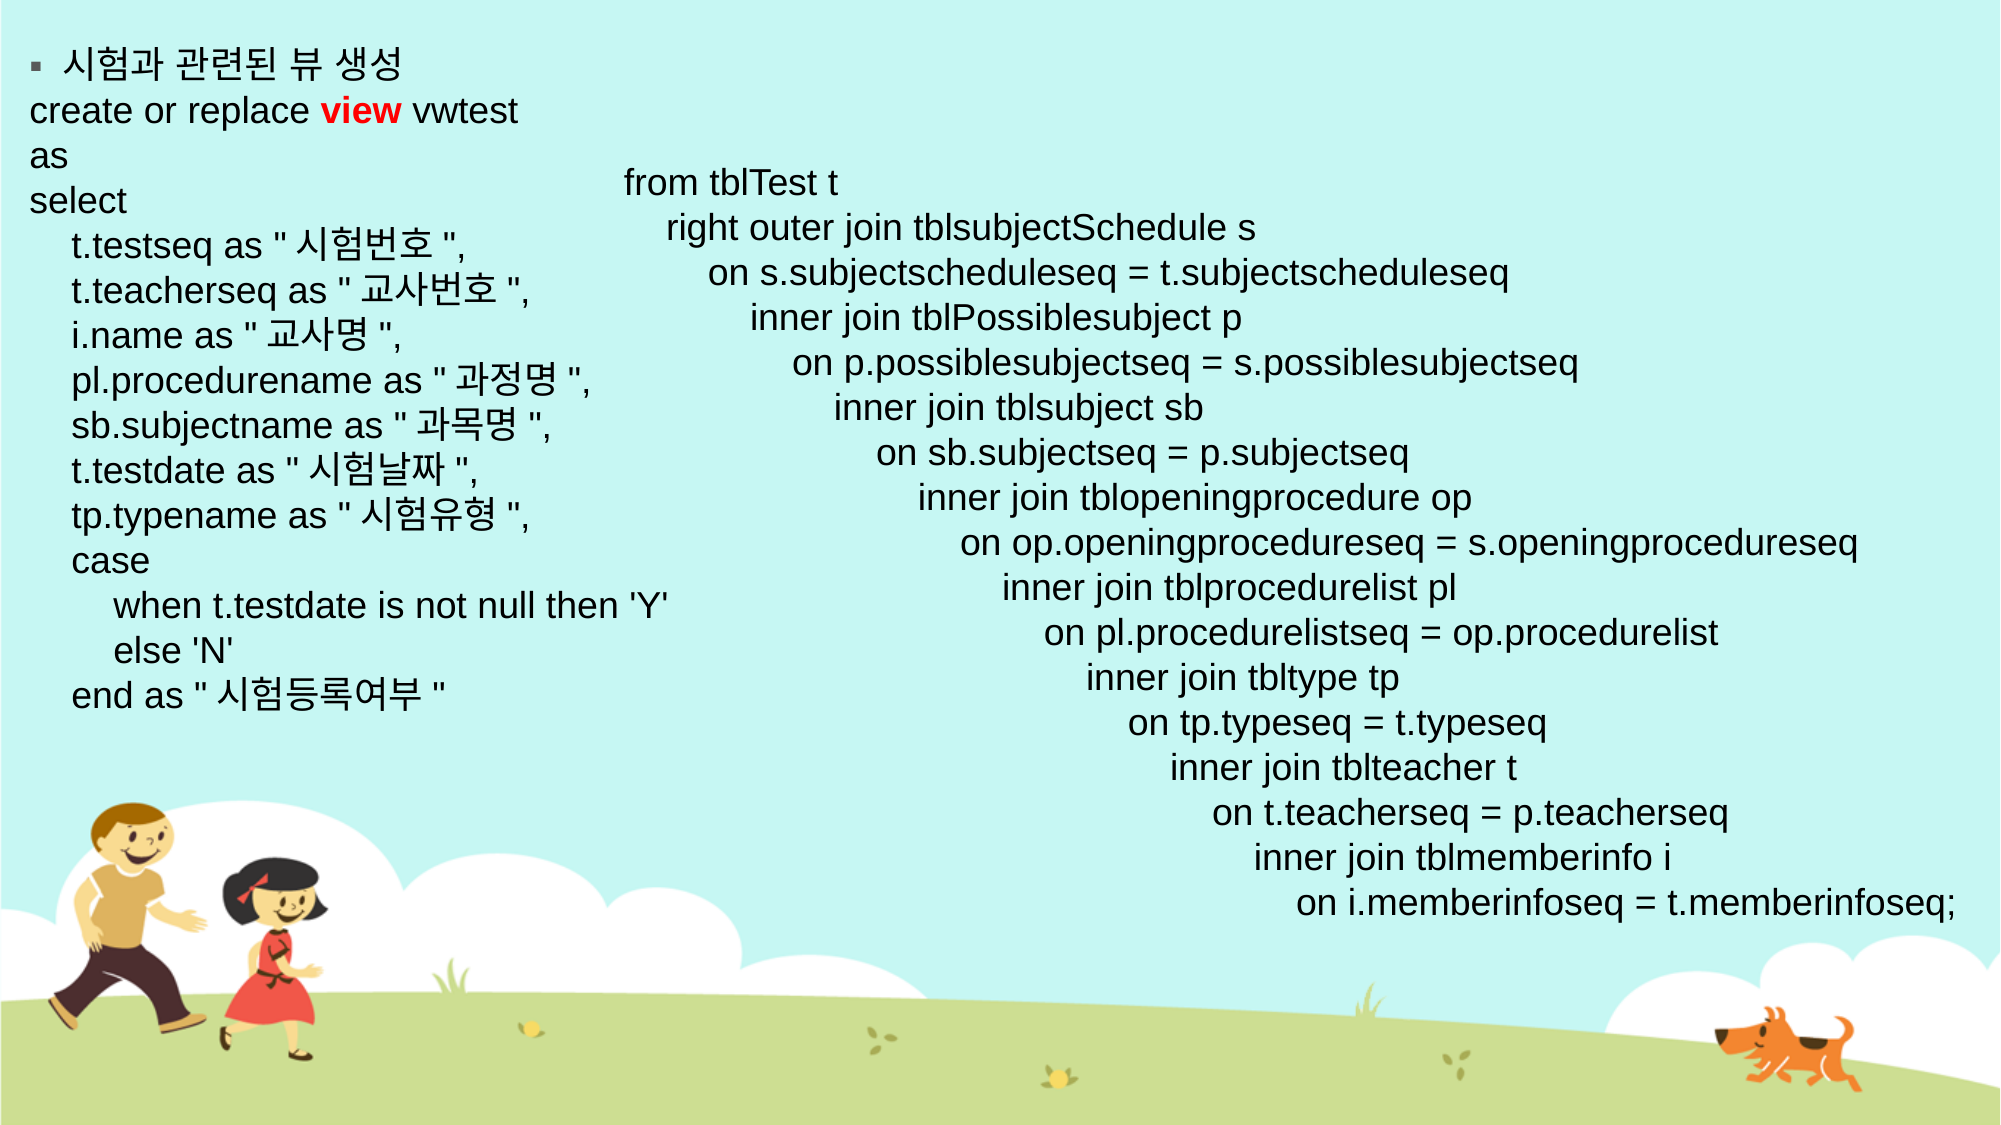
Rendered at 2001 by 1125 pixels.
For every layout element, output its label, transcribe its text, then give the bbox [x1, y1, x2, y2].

text_box ▪ 시험과 관련된 뷰 생성 create or replace view vwtest as select t.testseq as "시험번호", t.teacherseq as "교사번호", i.name as "교사명", pl.procedurename as "과정명", sb.subjectname as "과목명", t.testdate as "시험날짜", tp.typename as "시험유형", case when t.testdate is not null then 'Y' else 'N' end as "시험등록여부" [14, 25, 1185, 856]
text_box from tblTest t right outer join tblsubjectSchedule s on s.subjectscheduleseq = t.subjectscheduleseq inner join tblPossiblesubject p on p.possiblesubjectseq = s.possiblesubjectseq inner join tblsubject sb on sb.subjectseq = p.subjectseq inner join tblopeningprocedure op on op.openingprocedureseq = s.openingprocedureseq inner join tblprocedurelist pl on pl.procedurelistseq = op.procedurelist inner join tbltype tp on tp.typeseq = t.typeseq inner join tblteacher t on t.teacherseq = p.teacherseq inner join tblmemberinfo i on i.memberinfoseq = t.memberinfoseq; [609, 143, 1982, 974]
picture [0, 0, 2001, 1125]
